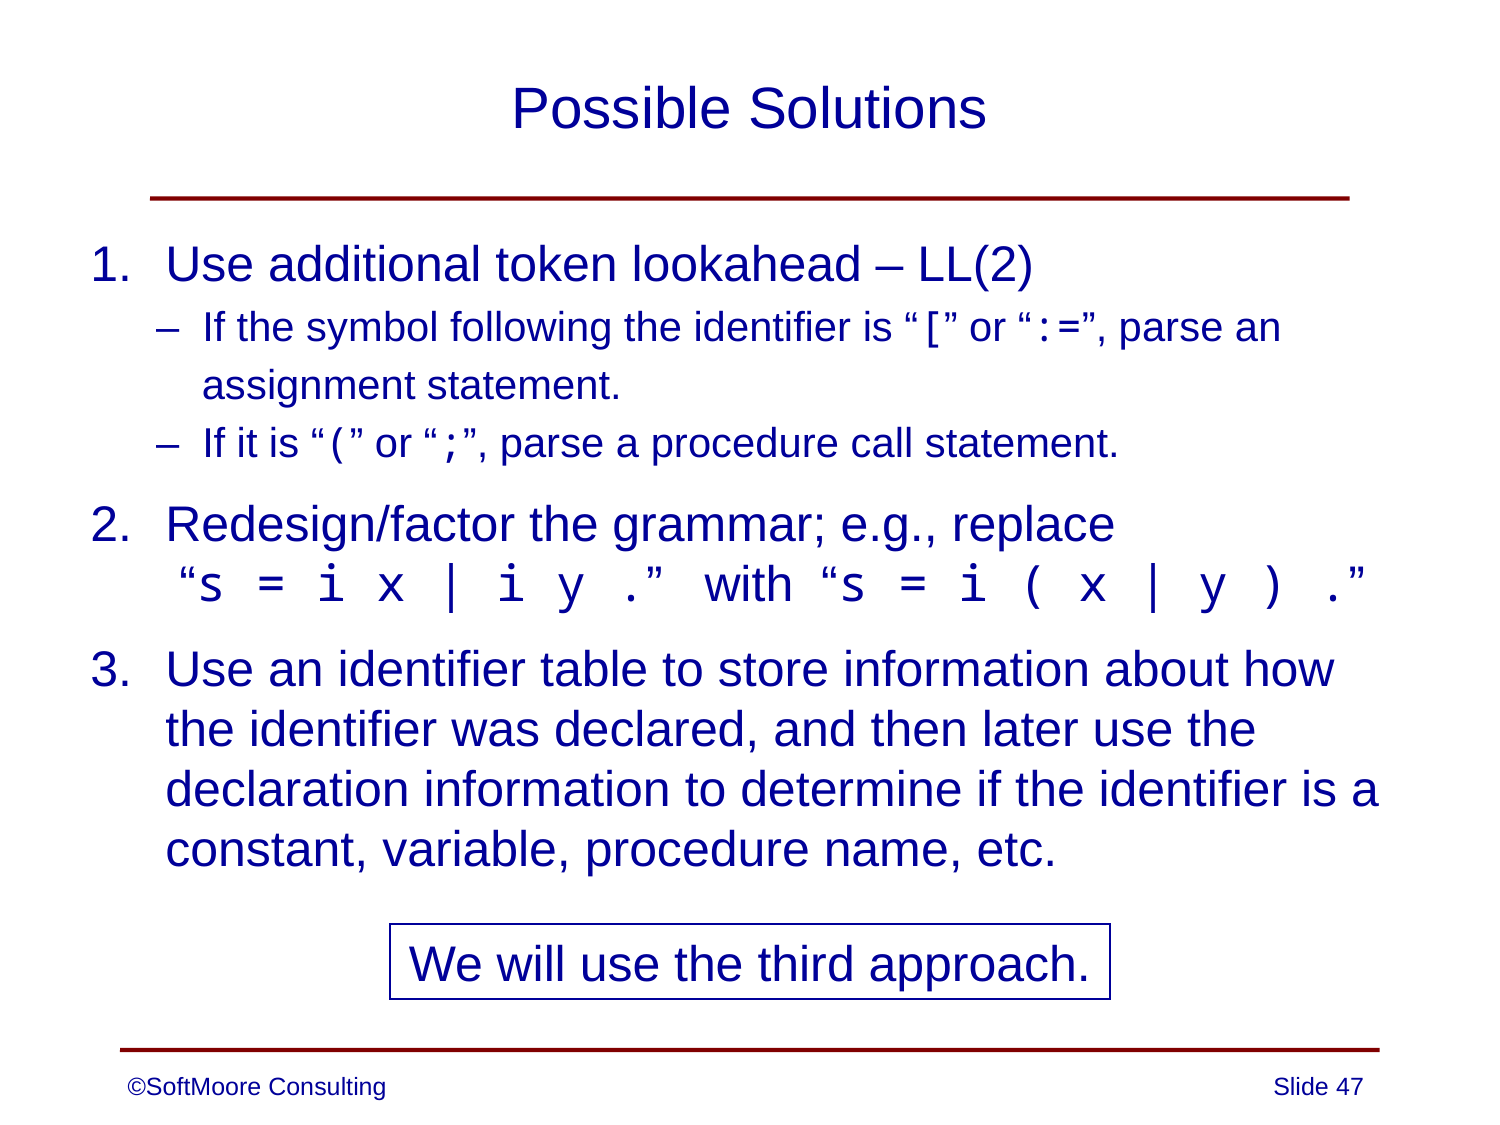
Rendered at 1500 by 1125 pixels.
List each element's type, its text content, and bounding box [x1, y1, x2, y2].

footer ©SoftMoore Consulting [111, 1061, 563, 1109]
list Use additional token lookahead – LL(2) – If the symbol following the identifier is “[” or “:=”, parse an assignment statement. – If it is “(” or “;”, parse a procedure call statement. Redesign/factor the grammar; e.g., replace “s = i x | i y .” with “s = i ( x | y ) .” Use an identifier table to store information about how the identifier was declared, and then later use the declaration information to determine if the identifier is a constant, variable, procedure name, etc. [74, 223, 1425, 1034]
slide_number Slide 47 [1078, 1061, 1380, 1109]
title Possible Solutions [149, 22, 1350, 188]
text_box We will use the third approach. [390, 924, 1110, 999]
